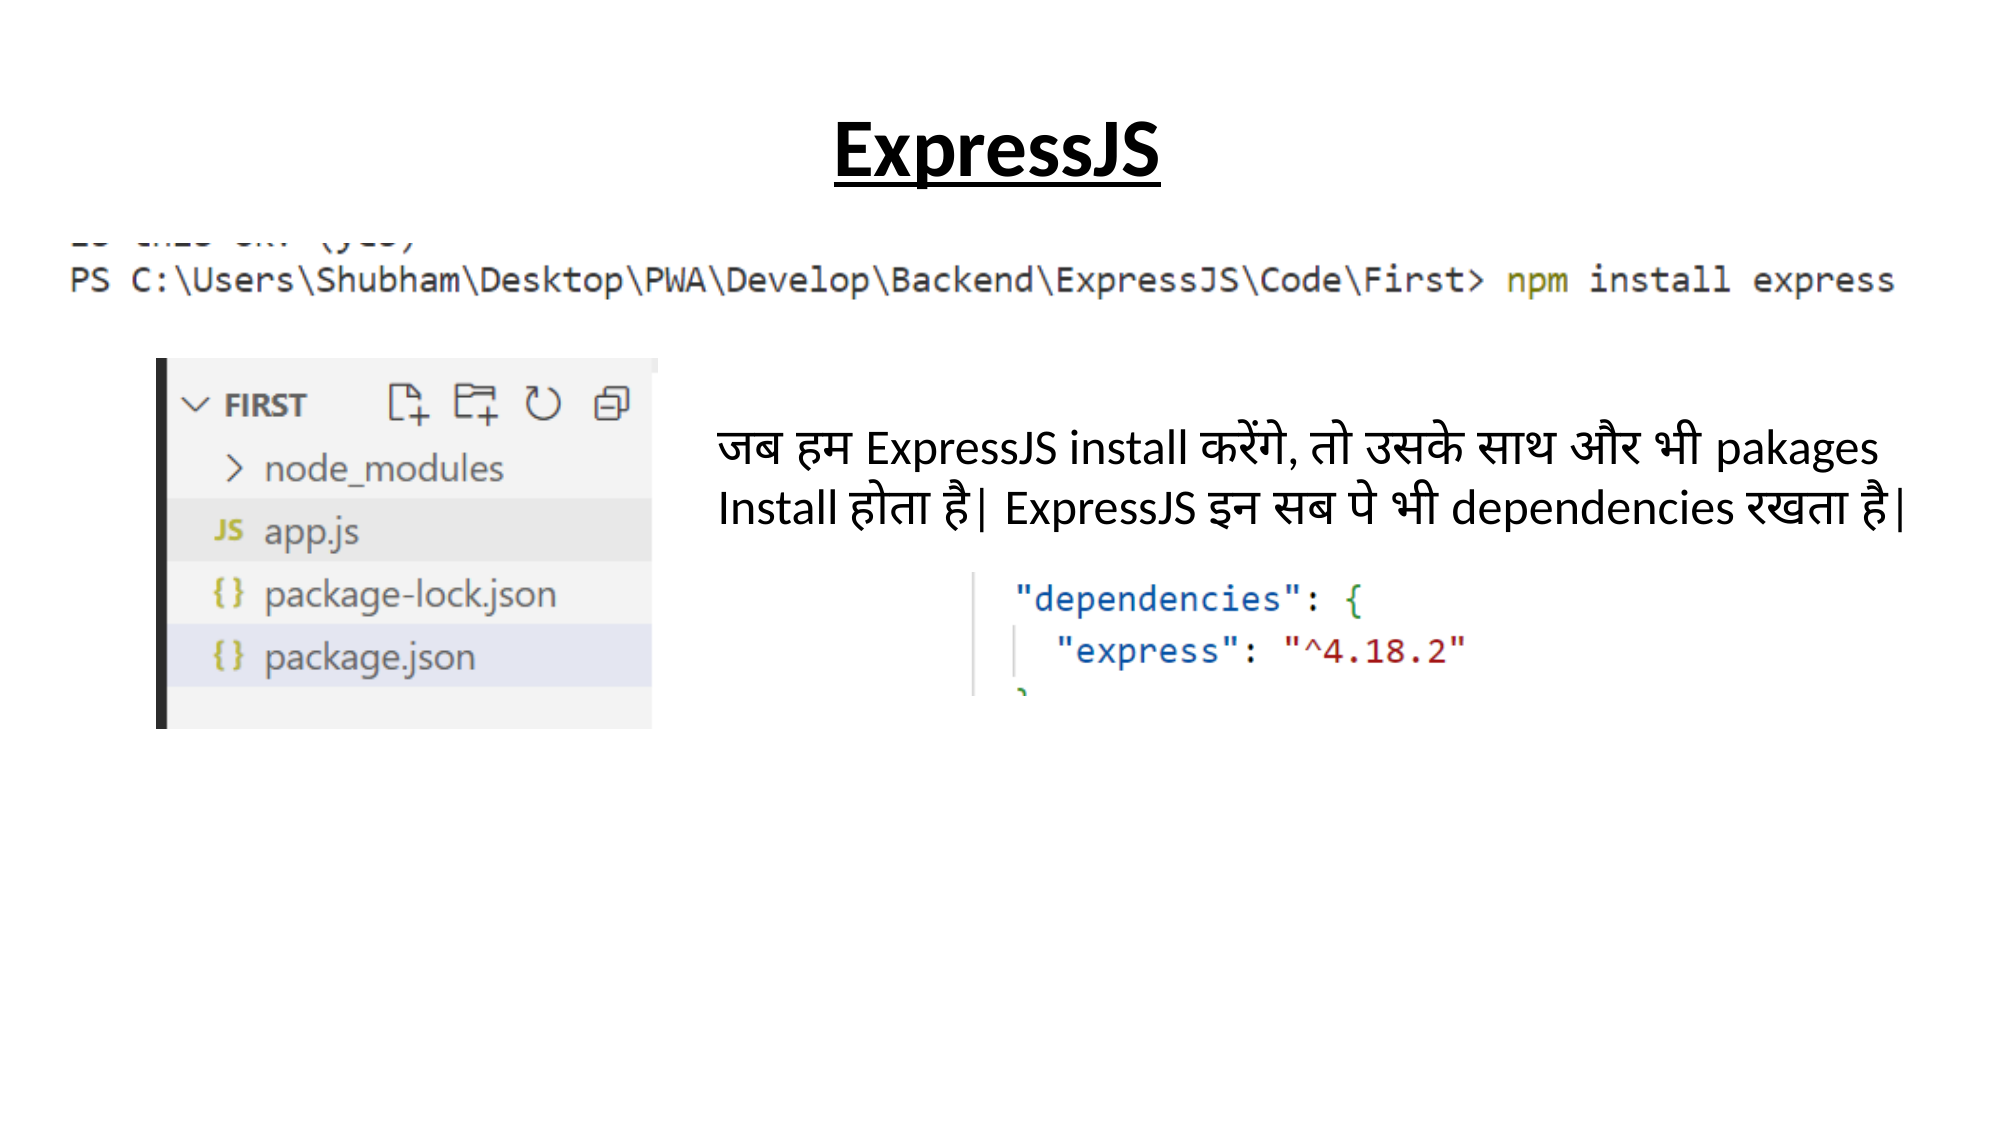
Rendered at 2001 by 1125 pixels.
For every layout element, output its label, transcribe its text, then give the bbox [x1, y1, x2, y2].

picture [966, 572, 1539, 697]
text_box जब हम ExpressJS install करेंगे, तो उसके साथ और भी pakages Install होता है| ExpressJS इन सब पे भी dependencies रखता है| [702, 407, 1927, 543]
picture [156, 358, 658, 729]
picture [51, 243, 1943, 317]
text_box ExpressJS [818, 85, 1176, 201]
